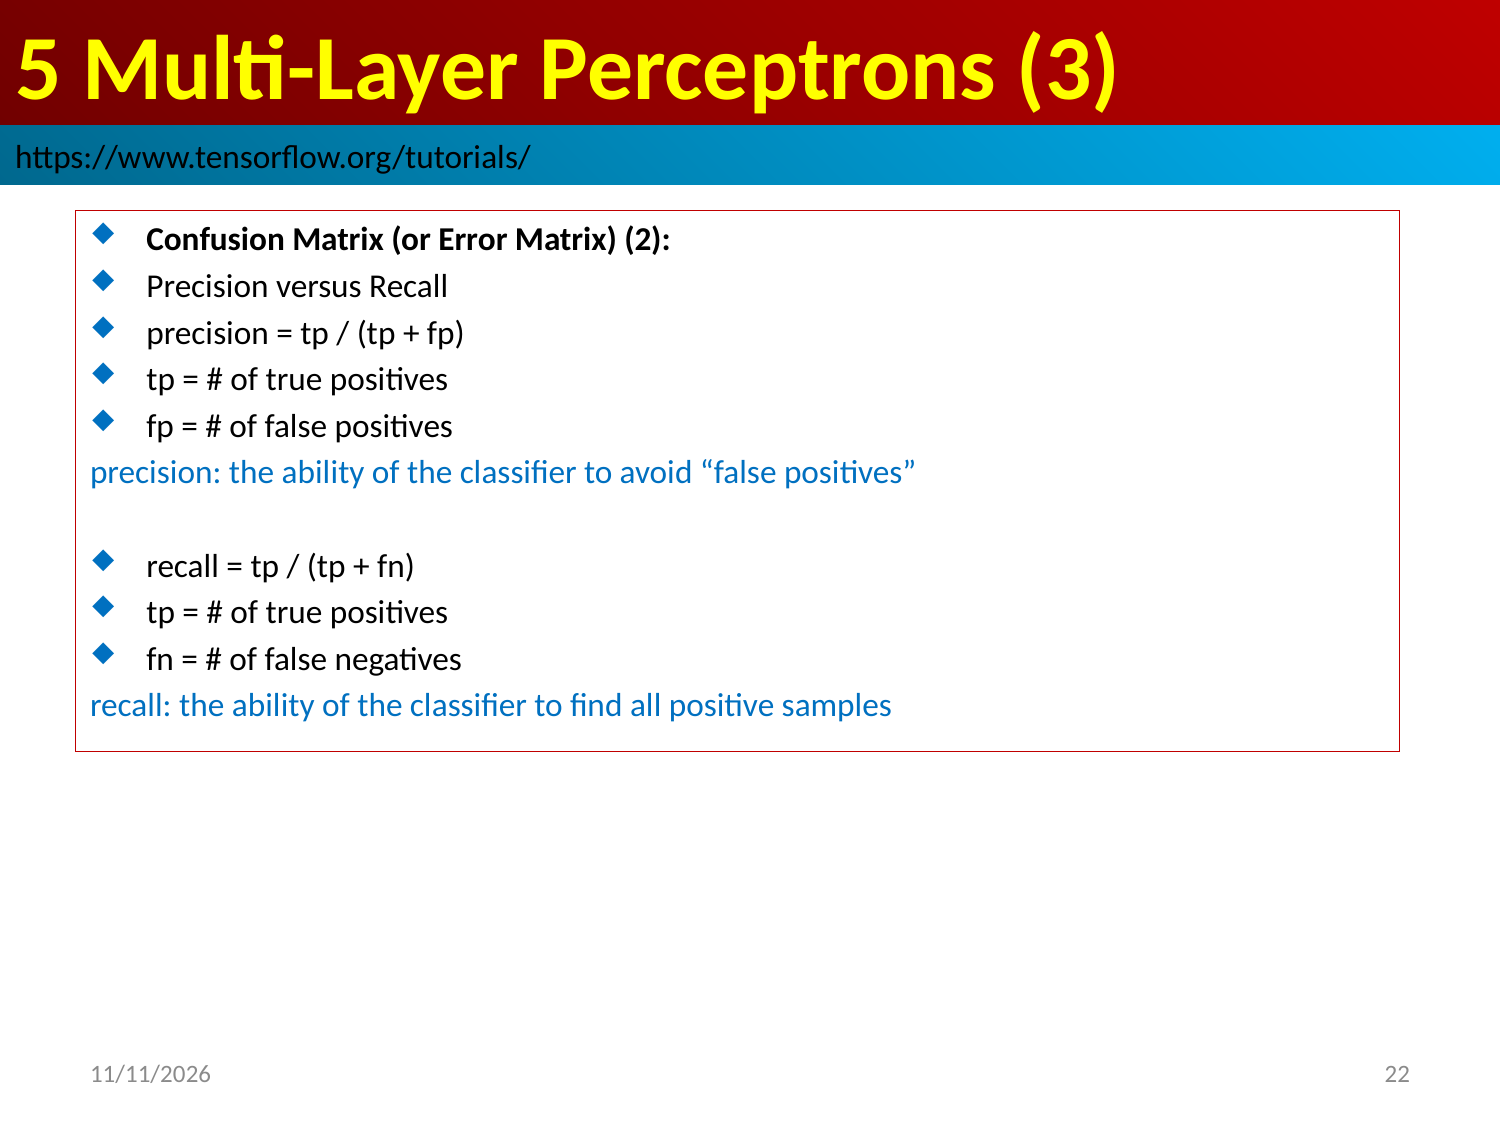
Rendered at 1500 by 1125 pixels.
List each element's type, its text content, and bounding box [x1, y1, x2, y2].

title 5 Multi-Layer Perceptrons (3) [0, 0, 1500, 125]
subtitle Confusion Matrix (or Error Matrix) (2): Precision versus Recall precision = tp / (tp + fp) tp = # of true positives fp = # of false positives precision: the ability of the classifier to avoid “false positives” recall = tp / (tp + fn) tp = # of true positives fn = # of false negatives recall: the ability of the classifier to find all positive samples [75, 210, 1400, 752]
text_box https://www.tensorflow.org/tutorials/ [0, 125, 1500, 185]
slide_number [75, 1042, 425, 1103]
slide_number 22 [1074, 1042, 1425, 1103]
